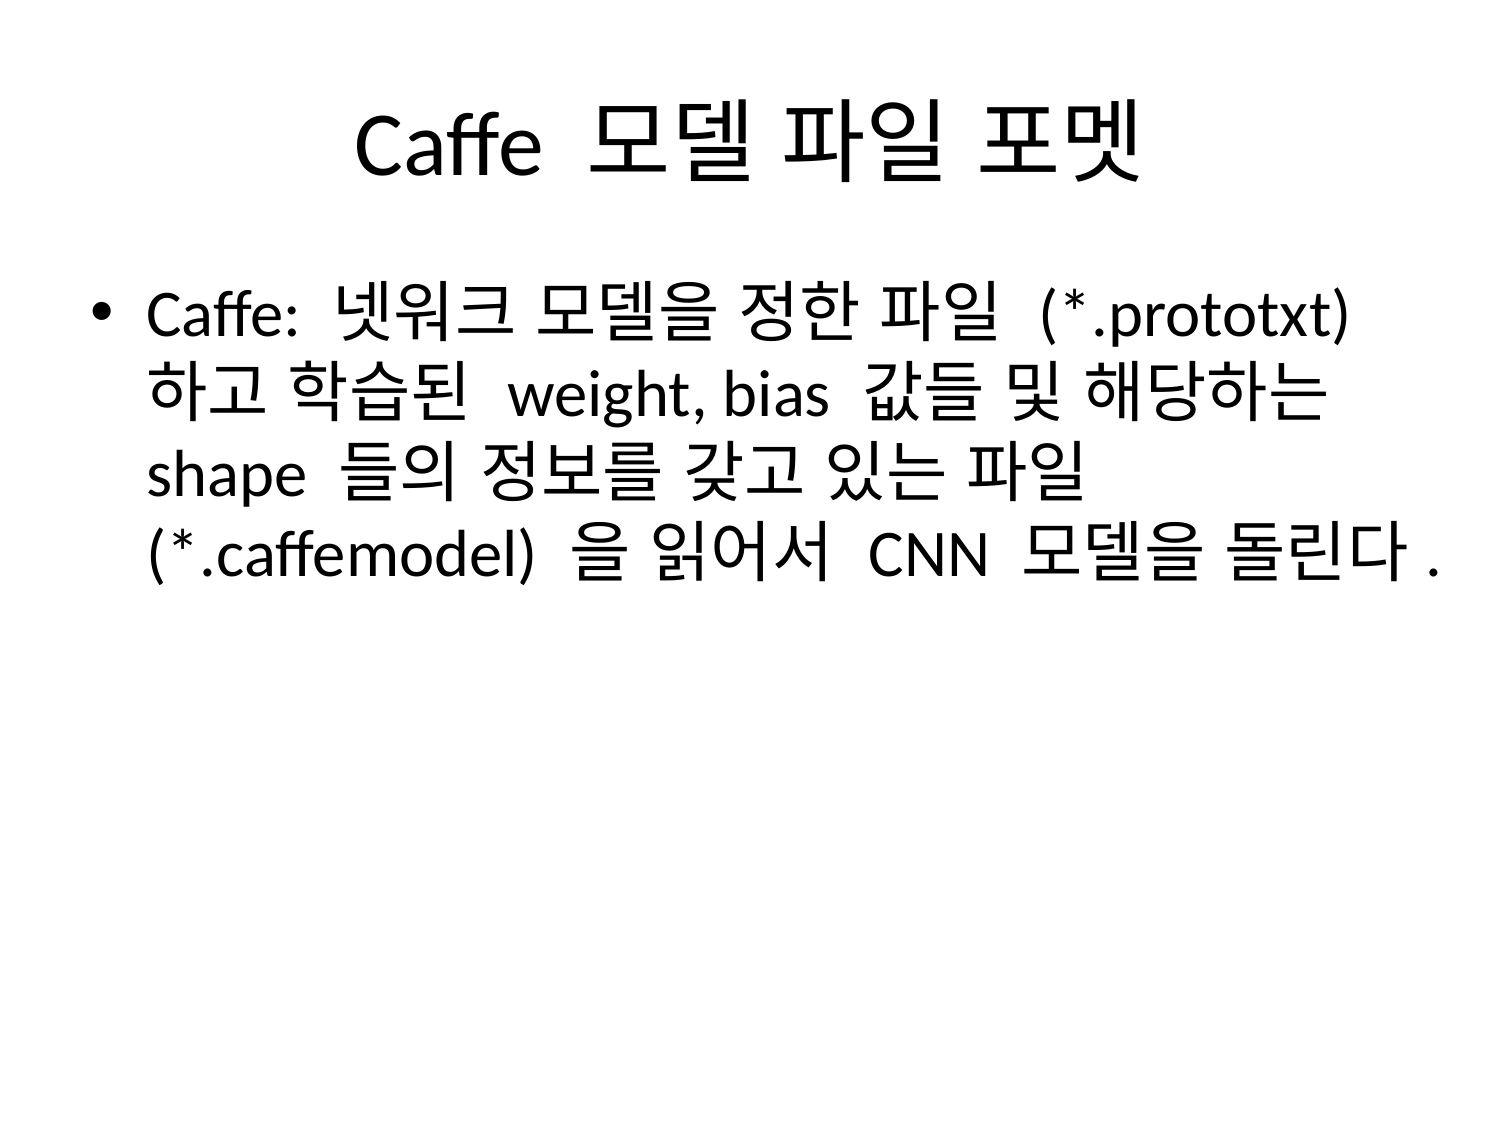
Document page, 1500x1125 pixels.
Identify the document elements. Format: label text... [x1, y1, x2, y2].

list Caffe: 넷워크 모델을 정한 파일 (*.prototxt) 하고 학습된 weight, bias 값들 및 해당하는 shape 들의 정보를 갖고 있는 파일 (*.caffemodel) 을 읽어서 CNN 모델을 돌린다. [75, 262, 1425, 1005]
title Caffe 모델 파일 포멧 [75, 45, 1425, 233]
